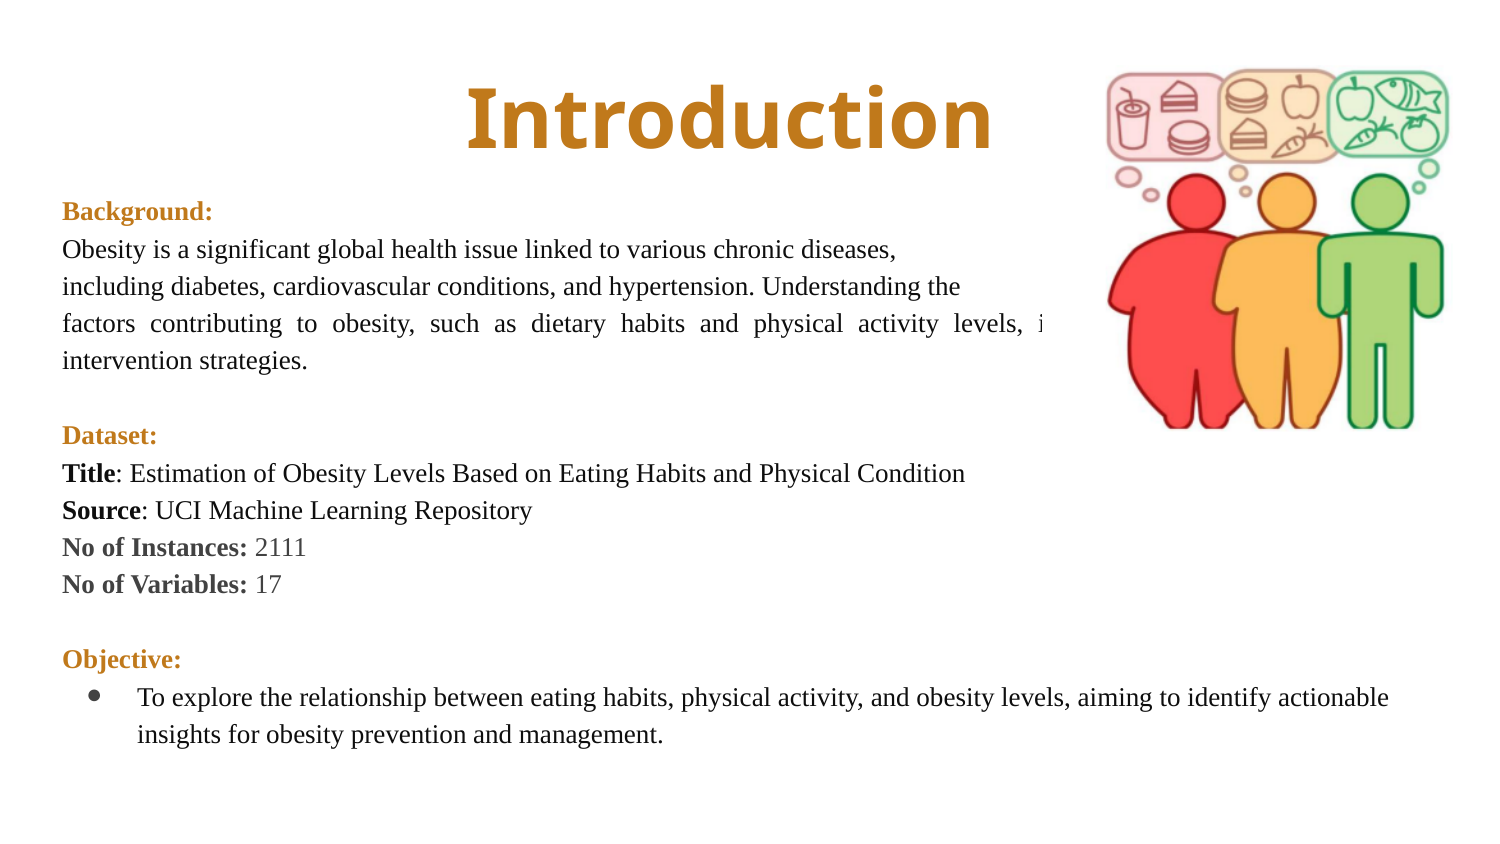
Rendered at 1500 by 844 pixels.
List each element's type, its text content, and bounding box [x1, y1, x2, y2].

title Background: Obesity is a significant global health issue linked to various chronic diseases, including diabetes, cardiovascular conditions, and hypertension. Understanding the factors contributing to obesity, such as dietary habits and physical activity levels, is crucial for developing effective intervention strategies. Dataset: Title: Estimation of Obesity Levels Based on Eating Habits and Physical Condition Source: UCI Machine Learning Repository No of Instances: 2111 No of Variables: 17 Objective: To explore the relationship between eating habits, physical activity, and obesity levels, aiming to identify actionable insights for obesity prevention and management. [47, 178, 1449, 844]
title Introduction [87, 50, 1040, 194]
picture [1042, 49, 1500, 461]
